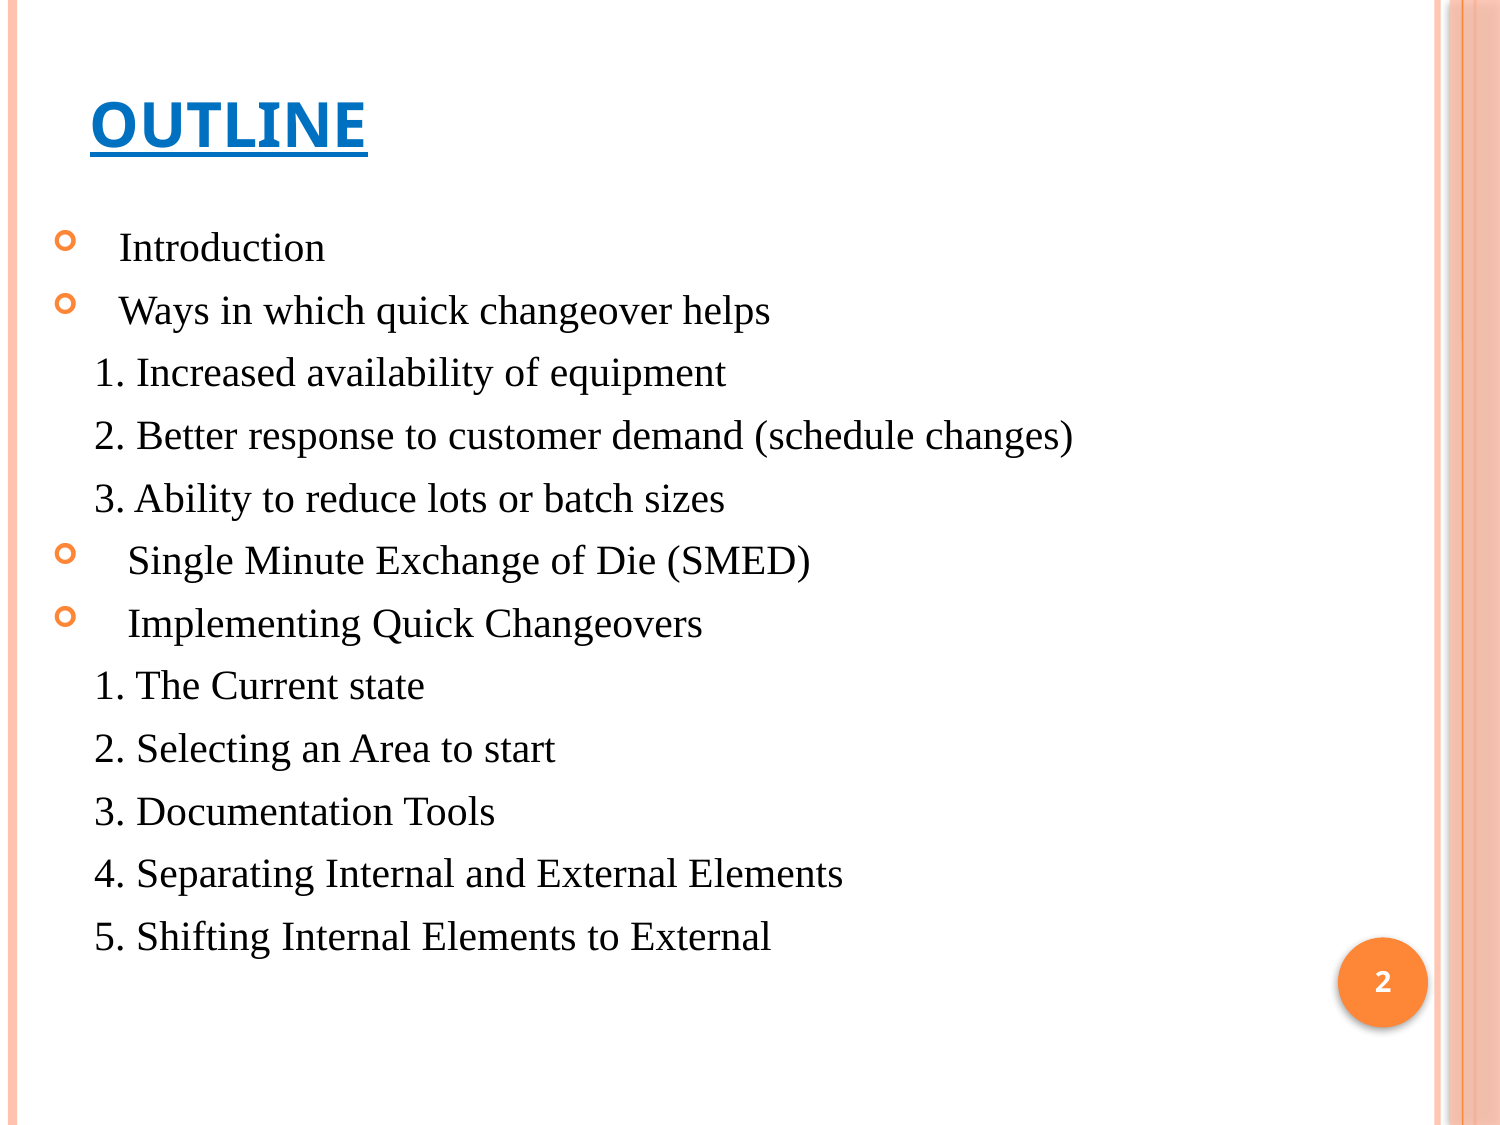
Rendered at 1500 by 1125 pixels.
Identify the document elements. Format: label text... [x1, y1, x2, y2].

slide_number 2 [1333, 940, 1434, 1027]
list Introduction Ways in which quick changeover helps 1. Increased availability of equipment 2. Better response to customer demand (schedule changes) 3. Ability to reduce lots or batch sizes Single Minute Exchange of Die (SMED) Implementing Quick Changeovers 1. The Current state 2. Selecting an Area to start 3. Documentation Tools 4. Separating Internal and External Elements 5. Shifting Internal Elements to External [37, 212, 1463, 1062]
title Outline [75, 24, 1300, 168]
